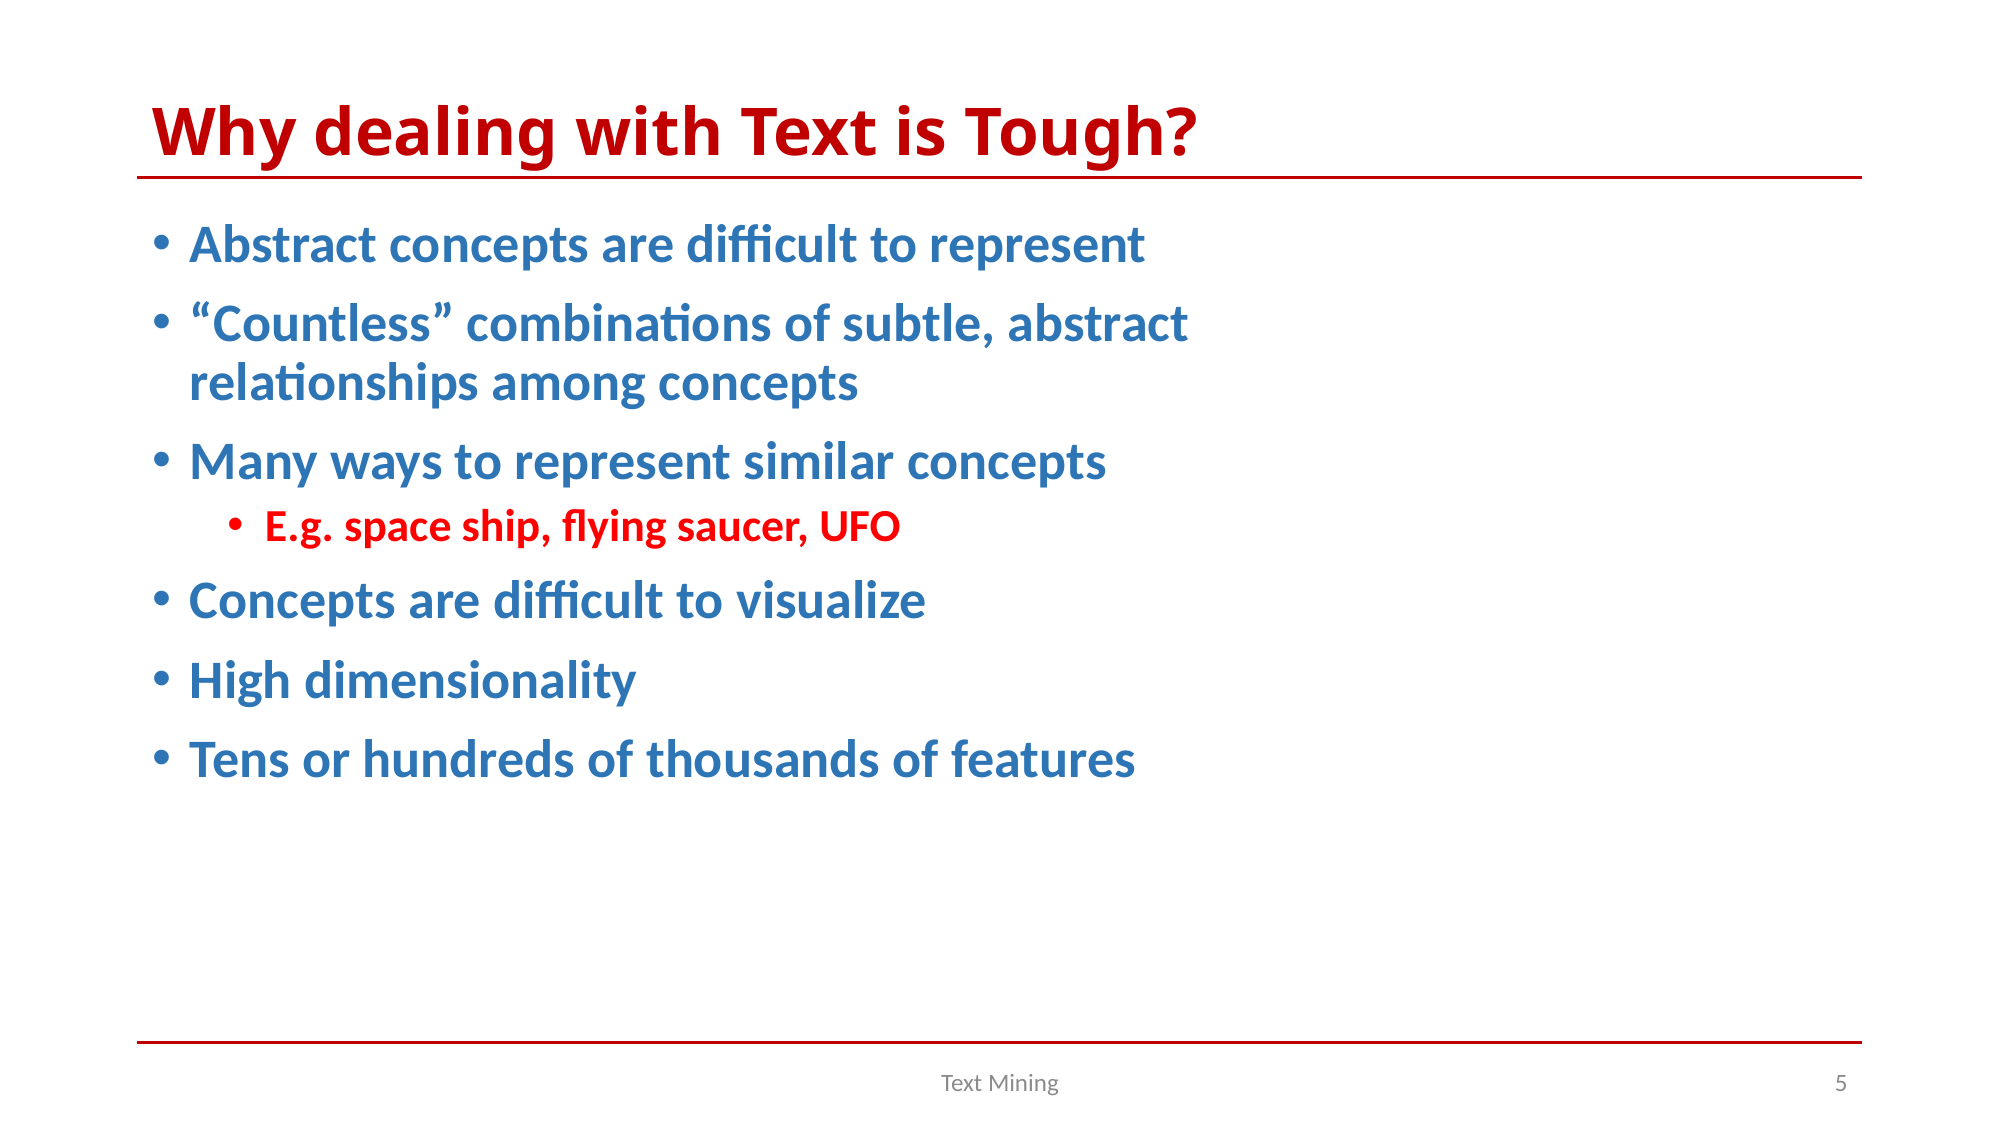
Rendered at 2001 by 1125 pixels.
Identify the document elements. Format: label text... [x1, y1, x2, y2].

slide_number 5 [1412, 1051, 1863, 1111]
footer Text Mining [662, 1051, 1338, 1111]
list Abstract concepts are difficult to represent “Countless” combinations of subtle, abstract relationships among concepts Many ways to represent similar concepts E.g. space ship, flying saucer, UFO Concepts are difficult to visualize High dimensionality Tens or hundreds of thousands of features [137, 208, 1338, 1014]
title Why dealing with Text is Tough? [137, 90, 1863, 178]
